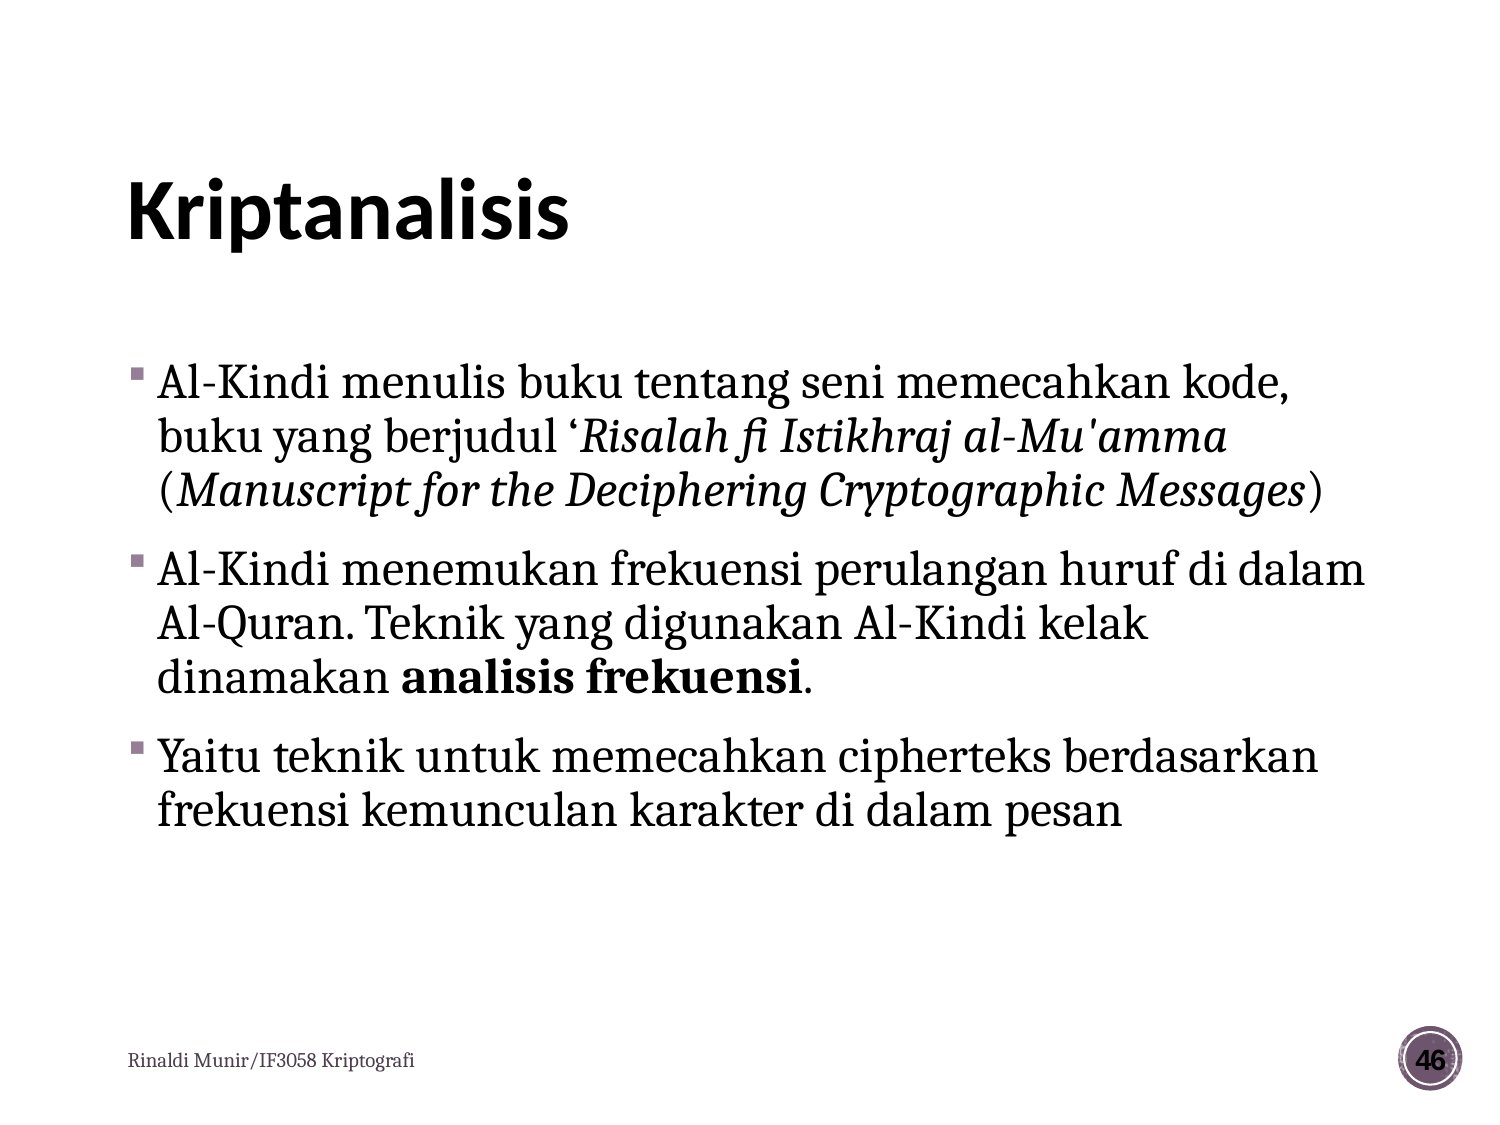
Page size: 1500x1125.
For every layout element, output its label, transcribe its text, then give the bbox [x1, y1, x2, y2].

title Kriptanalisis [112, 79, 1388, 344]
footer Rinaldi Munir/IF3058 Kriptografi [112, 1028, 891, 1089]
list Al-Kindi menulis buku tentang seni memecahkan kode, buku yang berjudul ‘Risalah fi Istikhraj al-Mu'amma (Manuscript for the Deciphering Cryptographic Messages) Al-Kindi menemukan frekuensi perulangan huruf di dalam Al-Quran. Teknik yang digunakan Al-Kindi kelak dinamakan analisis frekuensi. Yaitu teknik untuk memecahkan cipherteks berdasarkan frekuensi kemunculan karakter di dalam pesan [112, 348, 1388, 1013]
slide_number 46 [1391, 1028, 1471, 1089]
